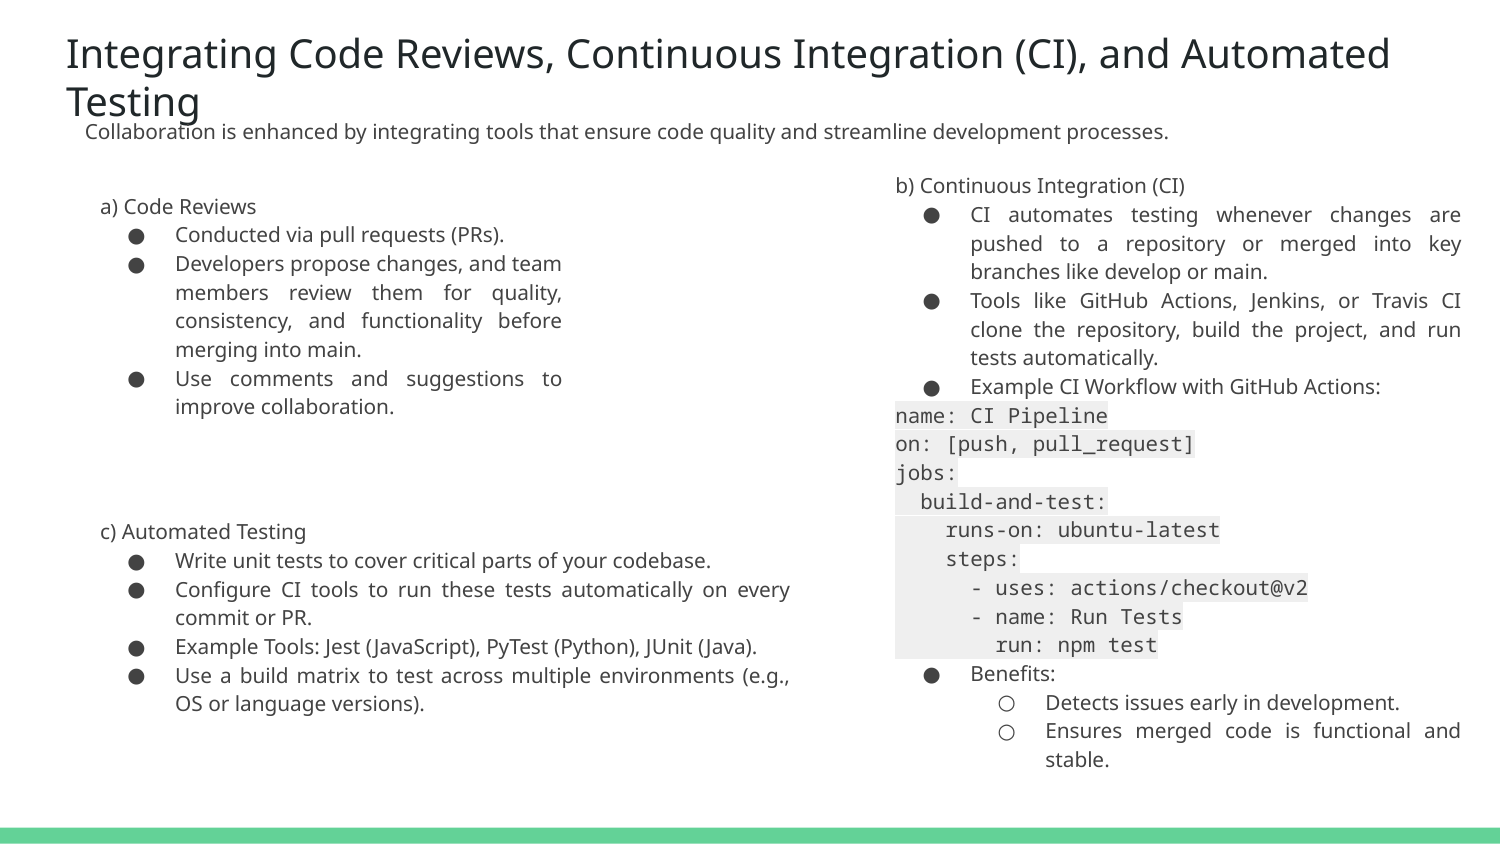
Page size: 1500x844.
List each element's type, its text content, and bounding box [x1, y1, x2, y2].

text_box a) Code Reviews Conducted via pull requests (PRs). Developers propose changes, and team members review them for quality, consistency, and functionality before merging into main. Use comments and suggestions to improve collaboration. [85, 174, 578, 435]
title Integrating Code Reviews, Continuous Integration (CI), and Automated Testing [51, 13, 1449, 108]
text_box c) Automated Testing Write unit tests to cover critical parts of your codebase. Configure CI tools to run these tests automatically on every commit or PR. Example Tools: Jest (JavaScript), PyTest (Python), JUnit (Java). Use a build matrix to test across multiple environments (e.g., OS or language versions). [85, 500, 805, 732]
list Collaboration is enhanced by integrating tools that ensure code quality and streamline development processes. [69, 100, 1468, 784]
text_box b) Continuous Integration (CI) CI automates testing whenever changes are pushed to a repository or merged into key branches like develop or main. Tools like GitHub Actions, Jenkins, or Travis CI clone the repository, build the project, and run tests automatically. Example CI Workflow with GitHub Actions: name: CI Pipeline on: [push, pull_request] jobs: build-and-test: runs-on: ubuntu-latest steps: - uses: actions/checkout@v2 - name: Run Tests run: npm test Benefits: Detects issues early in development. Ensures merged code is functional and stable. [880, 154, 1477, 787]
